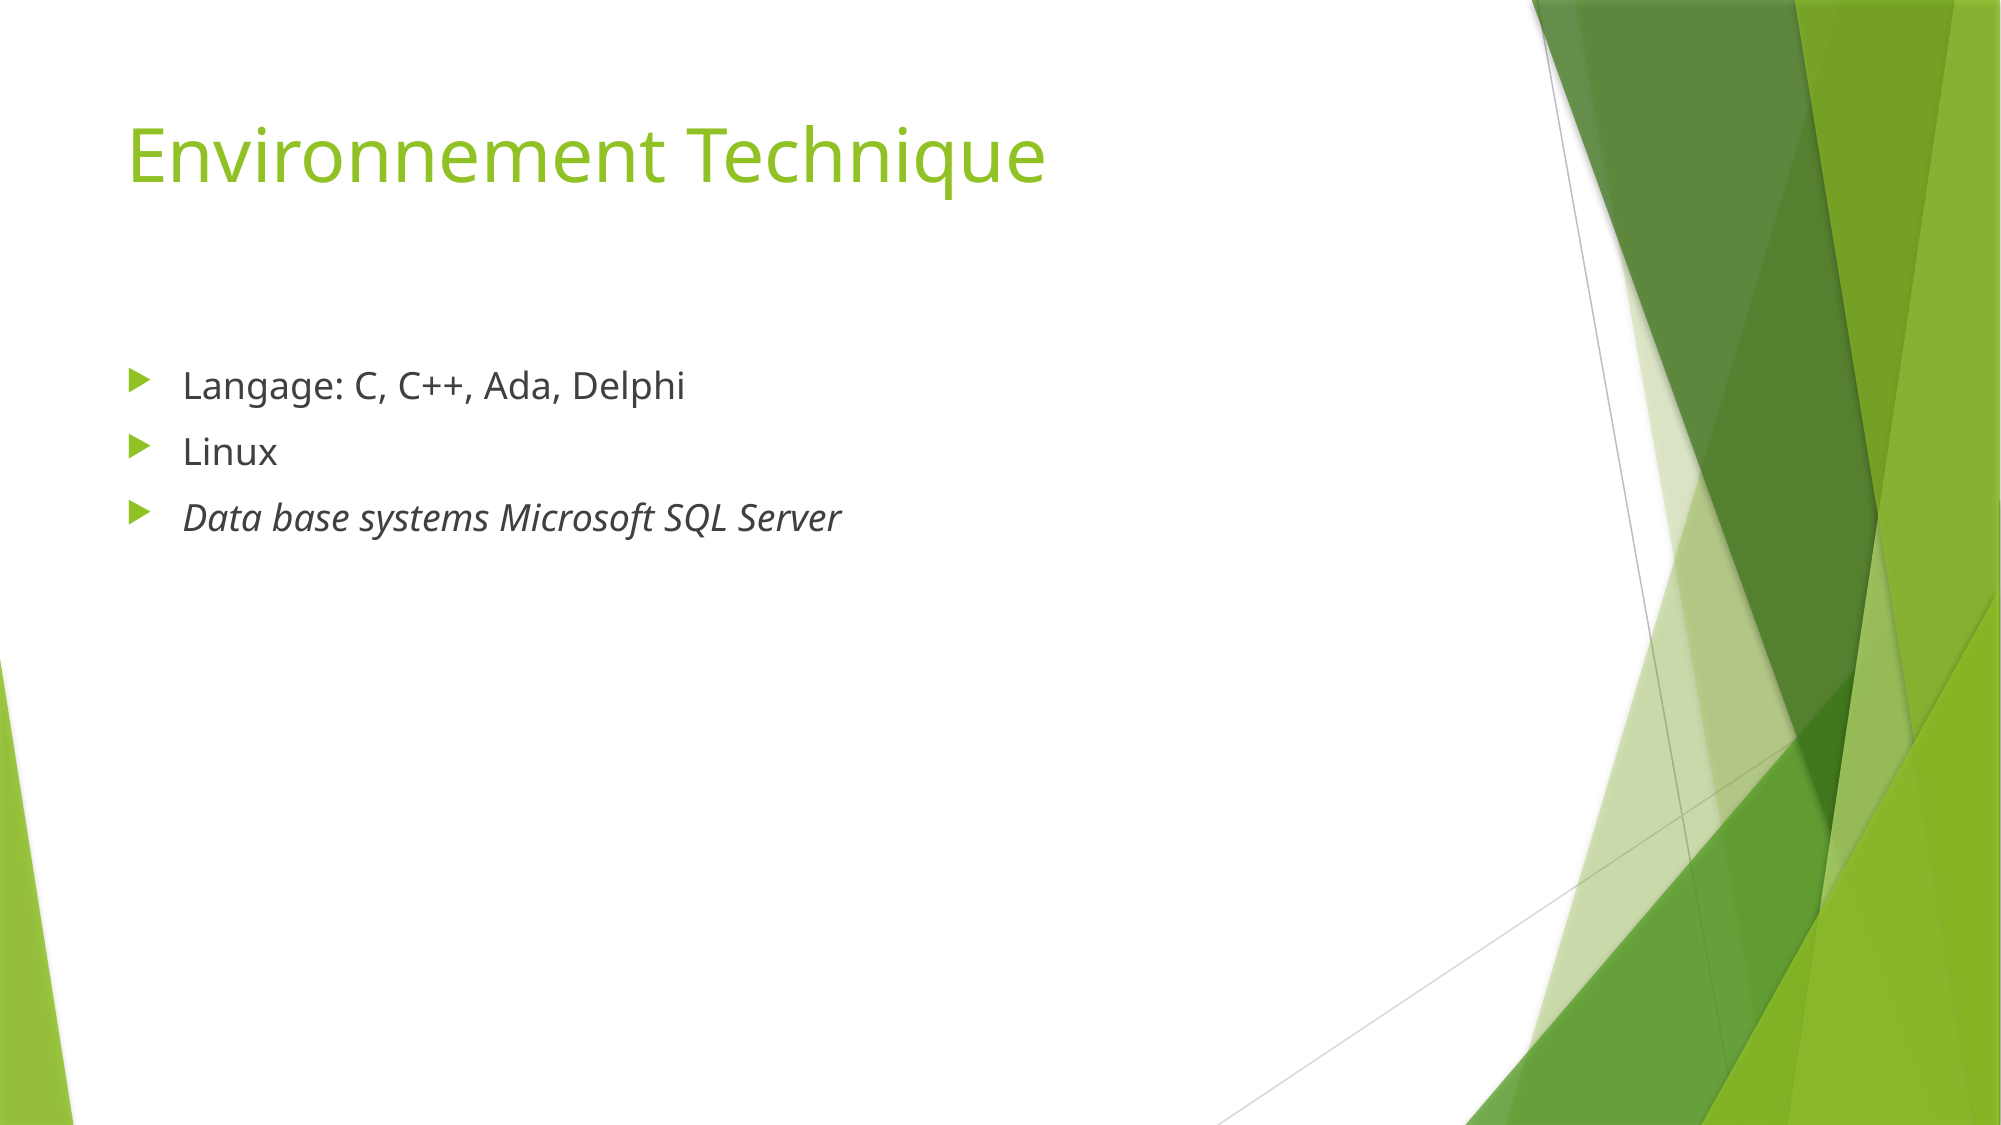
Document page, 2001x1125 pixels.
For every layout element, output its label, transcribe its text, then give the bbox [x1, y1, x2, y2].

list Langage: C, C++, Ada, Delphi Linux Data base systems Microsoft SQL Server [111, 354, 1522, 992]
title Environnement Technique [111, 99, 1522, 317]
